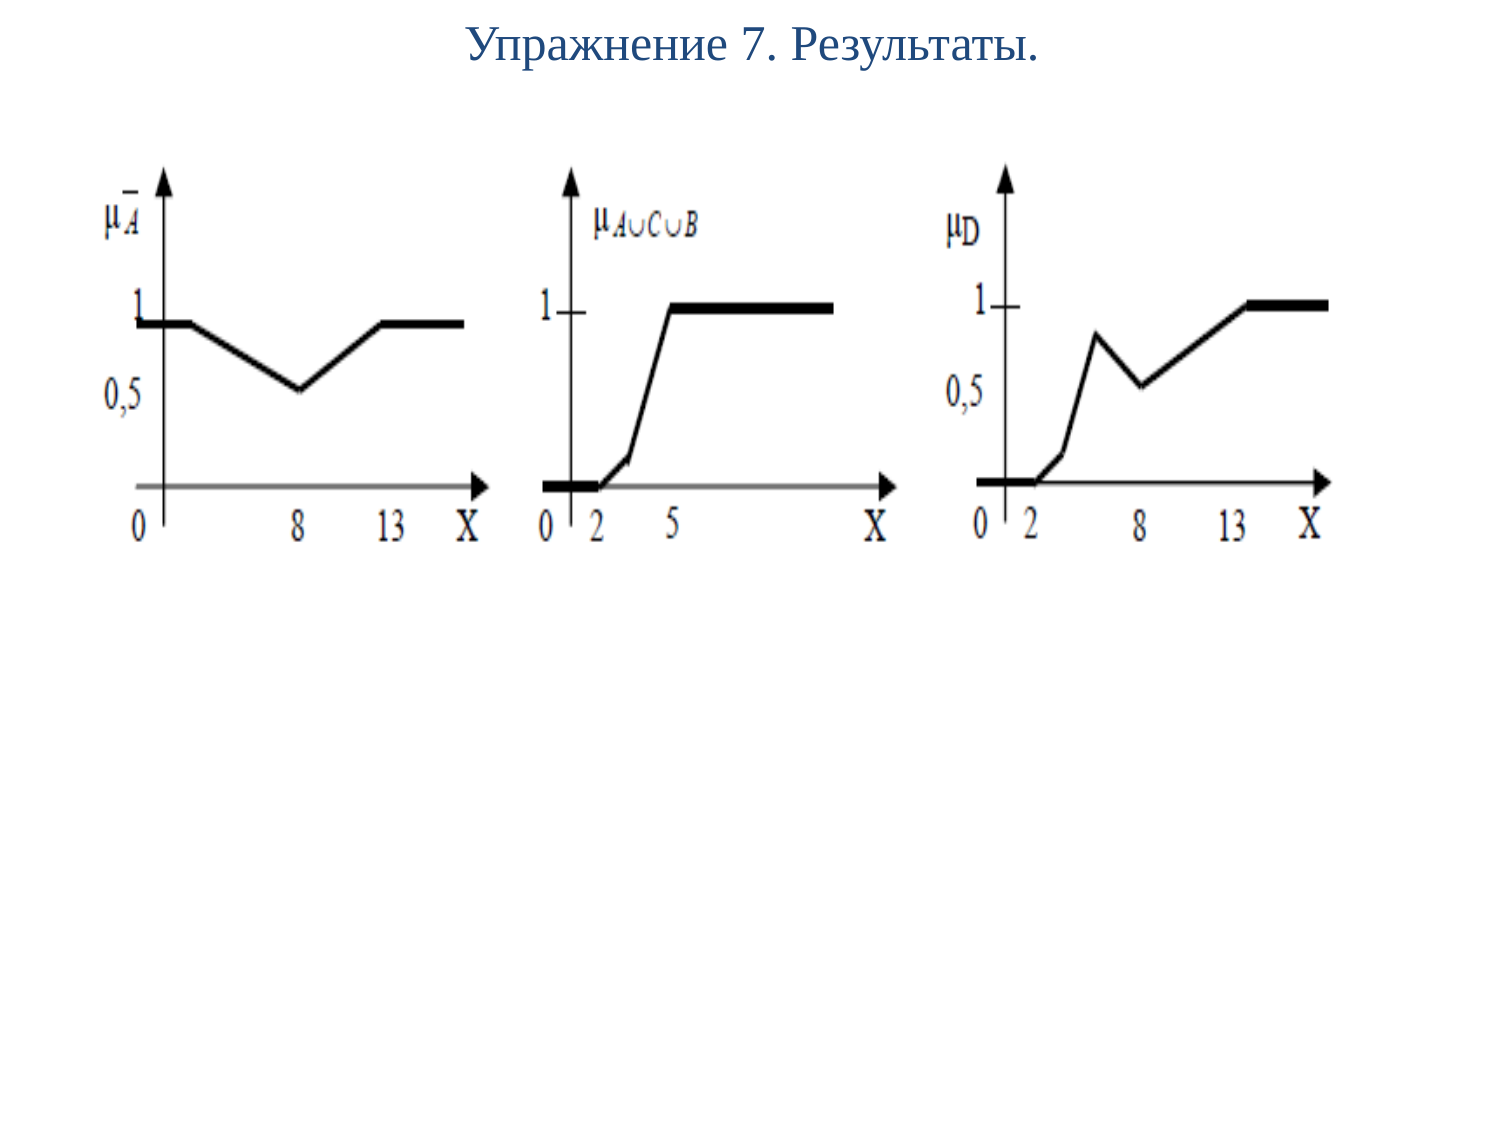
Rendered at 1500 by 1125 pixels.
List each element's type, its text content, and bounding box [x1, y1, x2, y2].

title Упражнение 7. Результаты. [76, 0, 1427, 81]
picture [88, 160, 1377, 565]
